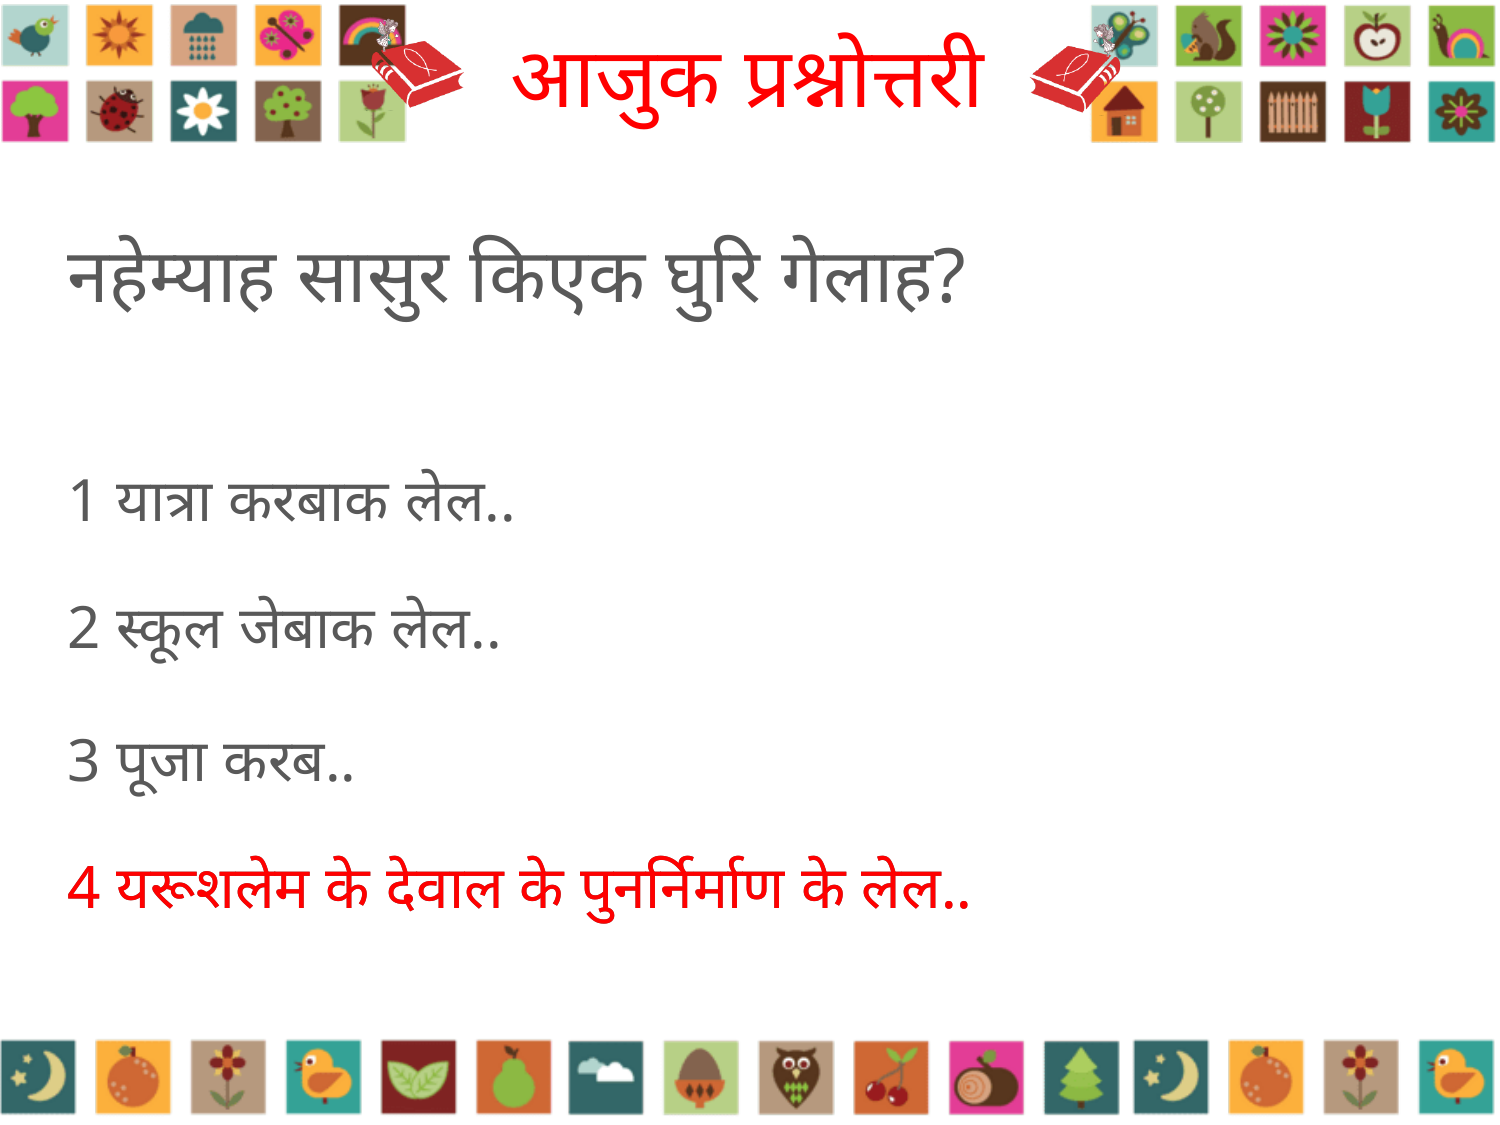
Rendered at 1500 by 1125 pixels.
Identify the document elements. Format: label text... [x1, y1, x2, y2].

text_box 3 पूजा करब.. [53, 716, 1483, 801]
text_box नहेम्याह सासुर किएक घुरि गेलाह? [53, 219, 1436, 325]
picture [0, 3, 496, 150]
text_box 2 स्कूल जेबाक लेल.. [53, 582, 1436, 668]
text_box आजुक प्रश्नोत्तरी [425, 16, 1078, 131]
picture [998, 3, 1500, 150]
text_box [0, 1028, 1500, 1118]
text_box 4 यरूशलेम के देवाल के पुनर्निर्माण के लेल.. [53, 842, 1483, 928]
text_box 1 यात्रा करबाक लेल.. [53, 456, 1436, 541]
